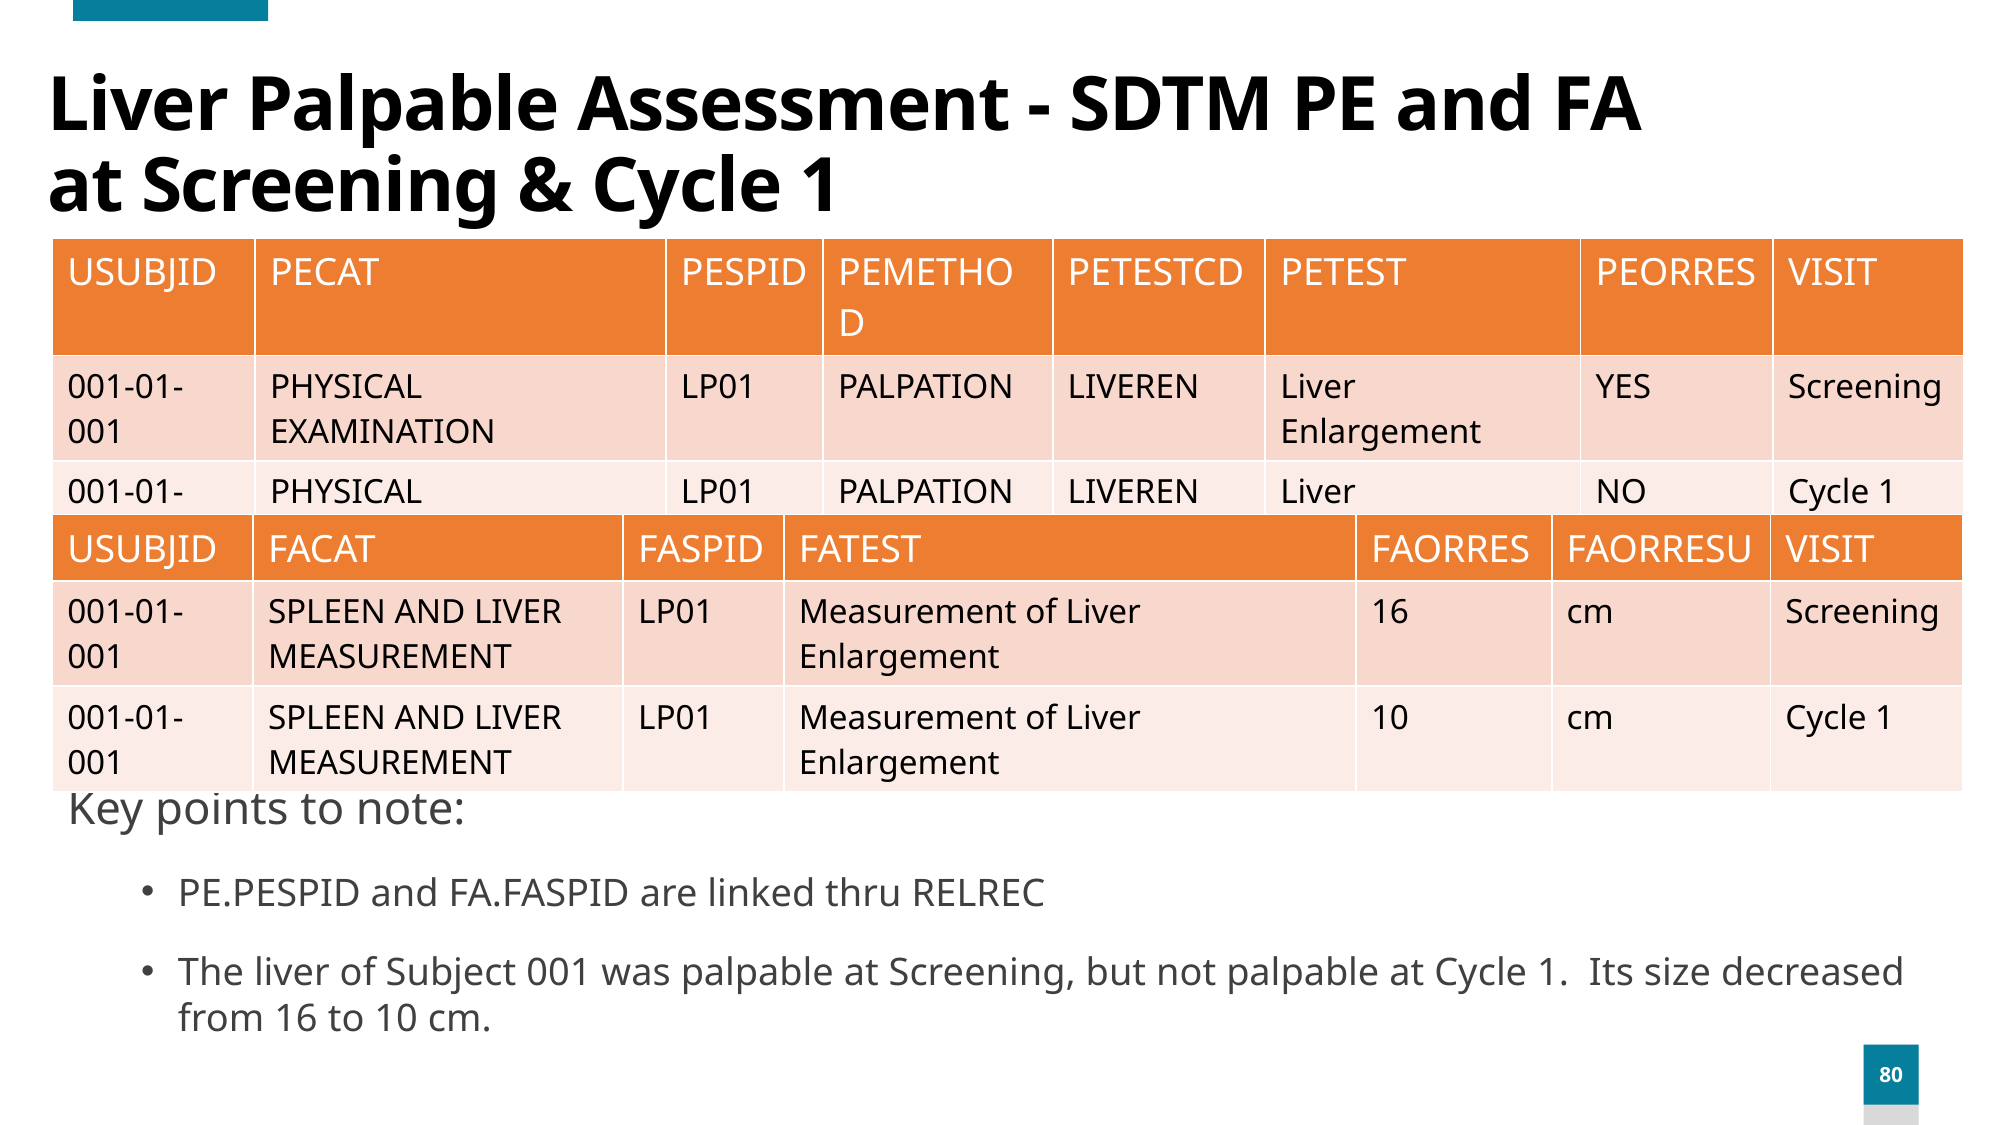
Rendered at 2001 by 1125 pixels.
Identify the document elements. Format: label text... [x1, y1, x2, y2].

table_cell LIVEREN [1054, 356, 1264, 460]
table_header FASPID [624, 515, 783, 580]
table_cell cm [1553, 582, 1770, 685]
table_cell SPLEEN AND LIVER MEASUREMENT [254, 582, 622, 685]
table_cell YES [1581, 356, 1772, 460]
table_cell 001-01-001 [53, 687, 252, 791]
table_cell LP01 [667, 356, 822, 460]
table_cell NO [1581, 462, 1772, 514]
table_cell Measurement of Liver Enlargement [785, 582, 1355, 685]
table_header PECAT [256, 239, 665, 355]
table_header USUBJID [53, 515, 252, 580]
table_header PEORRES [1581, 239, 1772, 355]
table_header PEMETHOD [824, 239, 1052, 355]
table_cell Cycle 1 [1771, 687, 1962, 791]
table_cell Screening [1774, 356, 1963, 460]
table_cell PHYSICAL EXAMINATION [256, 462, 665, 514]
table_cell PALPATION [824, 356, 1052, 460]
list Key points to note: PE.PESPID and FA.FASPID are linked thru RELREC The liver of Subject 001 was palpable at Screening, but not palpable at Cycle 1. Its size decreased from 16 to 10 cm. [52, 793, 1964, 1049]
table_cell Cycle 1 [1774, 462, 1963, 514]
table_cell 001-01-001 [53, 356, 254, 460]
table_header VISIT [1771, 515, 1962, 580]
table_cell Screening [1771, 582, 1962, 685]
table_cell PHYSICAL EXAMINATION [256, 356, 665, 460]
table_cell Measurement of Liver Enlargement [785, 687, 1355, 791]
table_cell PALPATION [824, 462, 1052, 514]
table_cell 10 [1357, 687, 1551, 791]
table_cell Liver Enlargement [1266, 356, 1580, 460]
table_cell 001-01-001 [53, 462, 254, 514]
table_header FAORRESU [1553, 515, 1770, 580]
title Liver Palpable Assessment - SDTM PE and FA at Screening & Cycle 1 [32, 32, 1713, 262]
table_header FATEST [785, 515, 1355, 580]
table_cell cm [1553, 687, 1770, 791]
table_header FACAT [254, 515, 622, 580]
table_header USUBJID [53, 239, 254, 355]
table_cell LP01 [624, 687, 783, 791]
table_cell LP01 [624, 582, 783, 685]
table_header FAORRES [1357, 515, 1551, 580]
table_cell Liver Enlargement [1266, 462, 1580, 514]
table_cell SPLEEN AND LIVER MEASUREMENT [254, 687, 622, 791]
table_header PETESTCD [1054, 239, 1264, 355]
table_header PESPID [667, 239, 822, 355]
table_cell 001-01-001 [53, 582, 252, 685]
table_cell LIVEREN [1054, 462, 1264, 514]
table_header PETEST [1266, 239, 1580, 355]
table_cell 16 [1357, 582, 1551, 685]
table_cell LP01 [667, 462, 822, 514]
table_header VISIT [1774, 239, 1963, 355]
